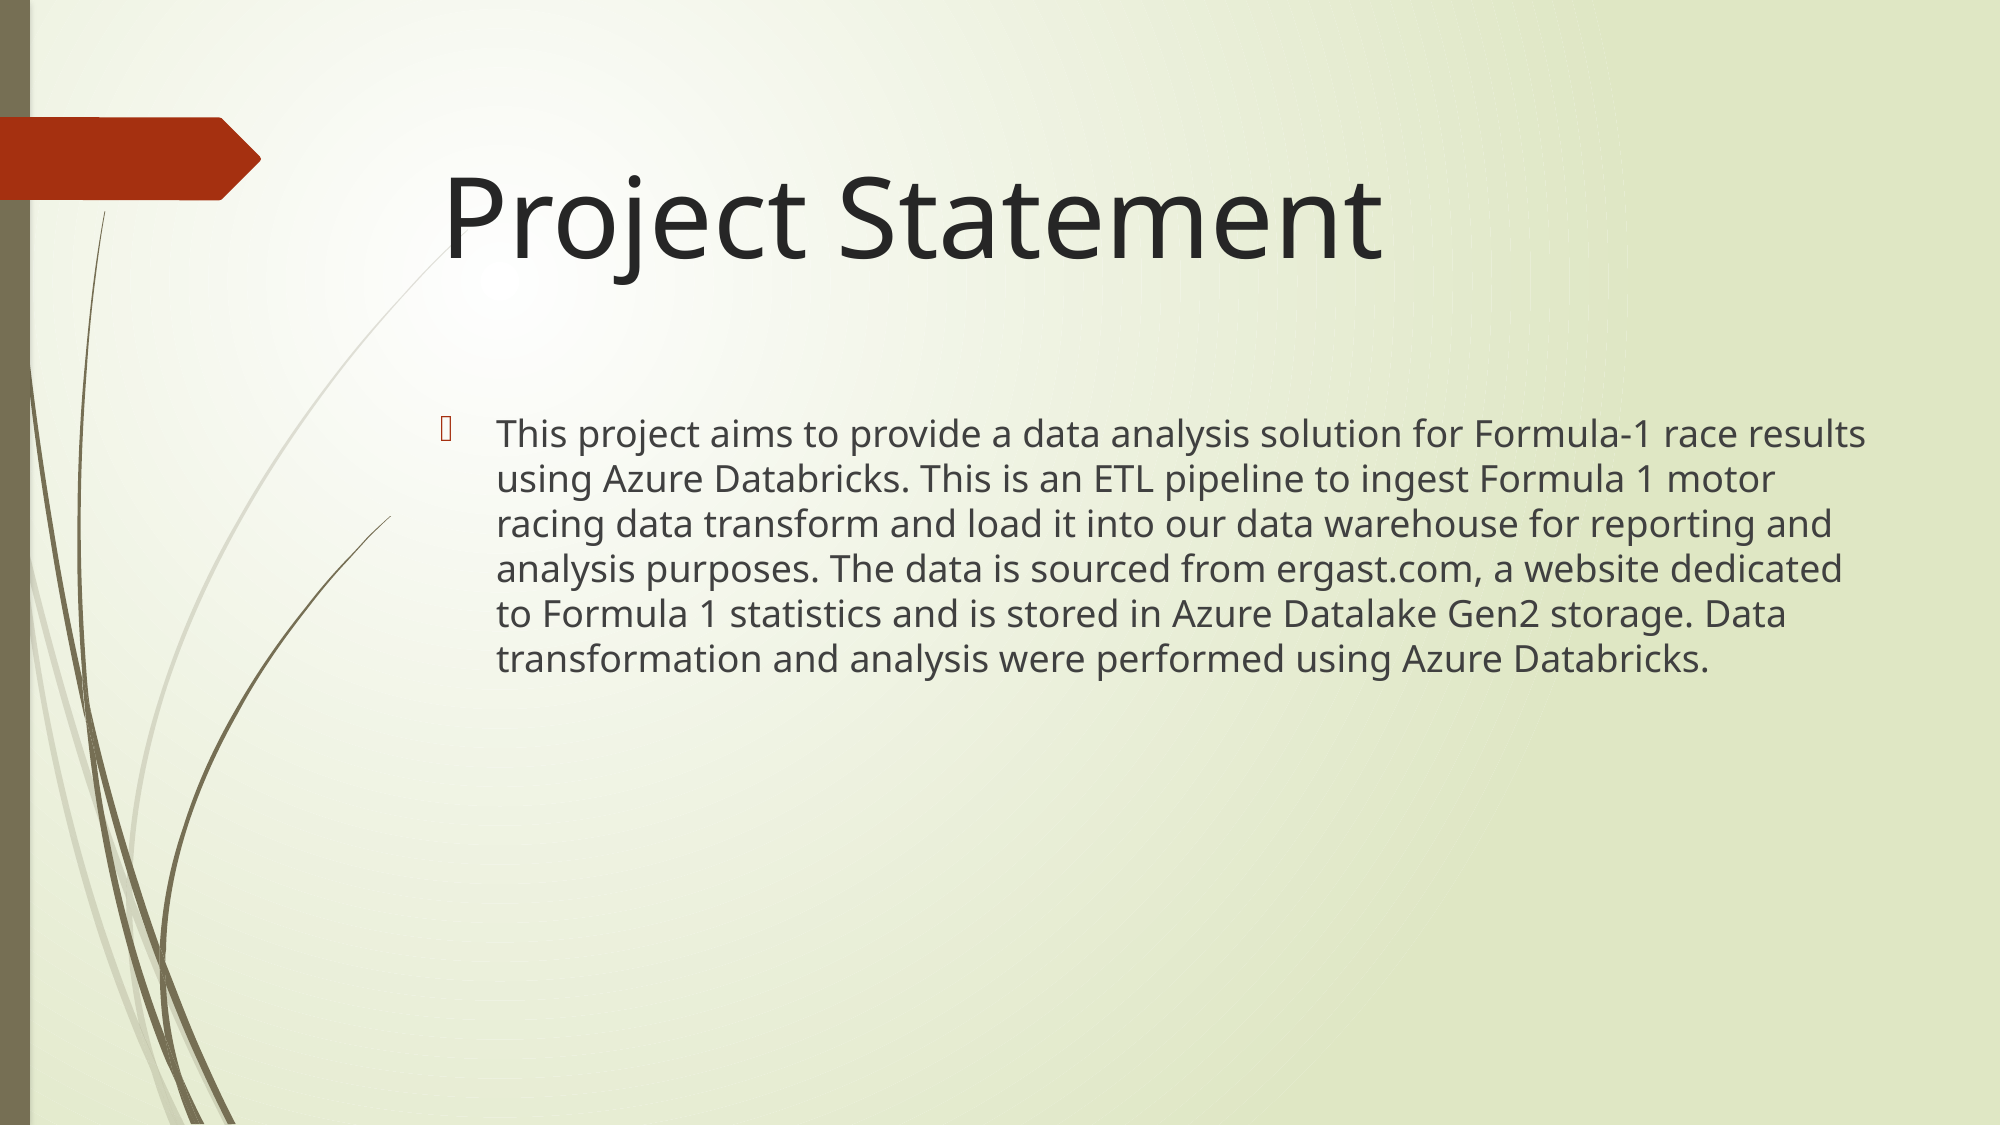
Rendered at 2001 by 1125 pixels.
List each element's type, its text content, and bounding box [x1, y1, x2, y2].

title Project Statement [425, 138, 1888, 313]
list This project aims to provide a data analysis solution for Formula-1 race results using Azure Databricks. This is an ETL pipeline to ingest Formula 1 motor racing data transform and load it into our data warehouse for reporting and analysis purposes. The data is sourced from ergast.com, a website dedicated to Formula 1 statistics and is stored in Azure Datalake Gen2 storage. Data transformation and analysis were performed using Azure Databricks. [424, 402, 1888, 970]
